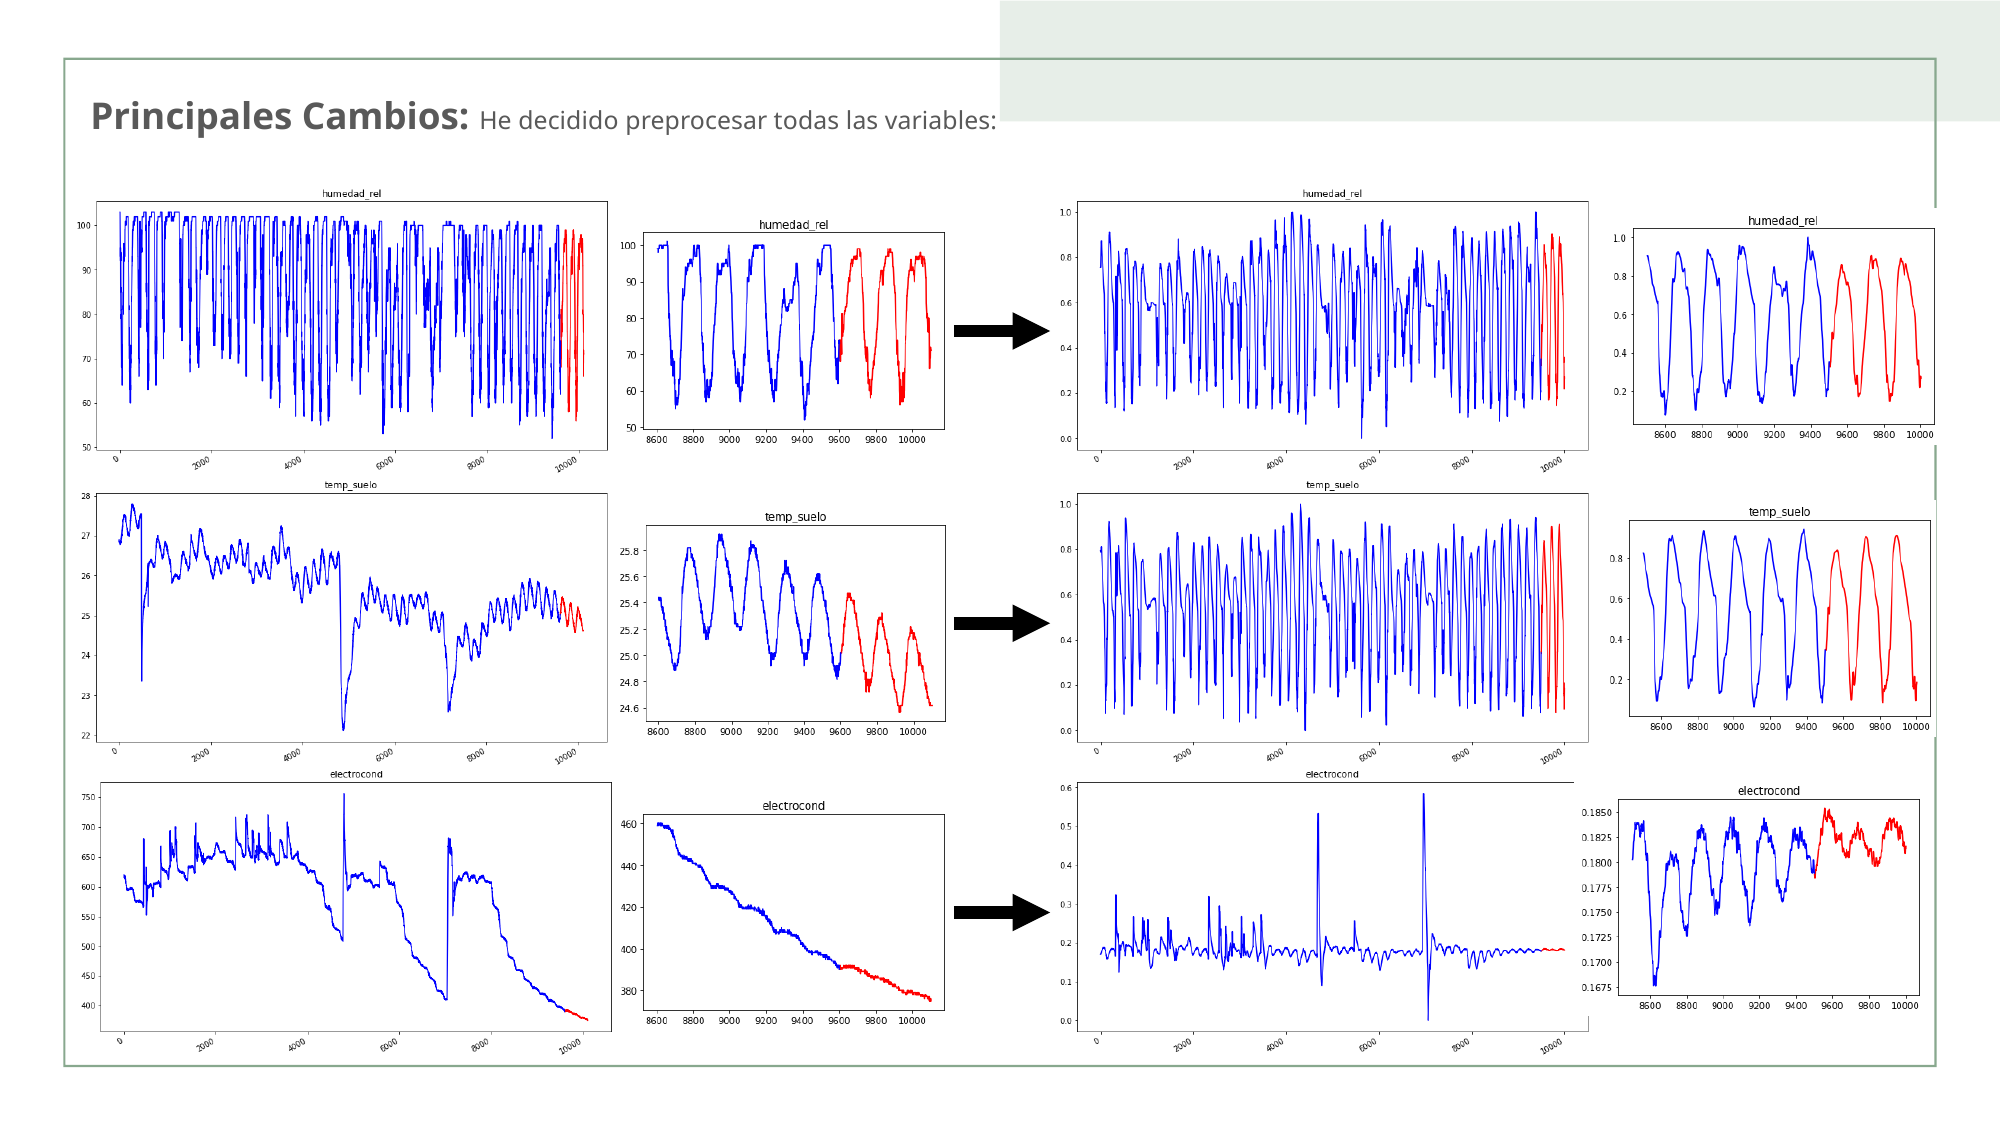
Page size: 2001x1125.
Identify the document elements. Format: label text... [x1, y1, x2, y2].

picture [613, 212, 950, 450]
picture [1053, 183, 1925, 1061]
picture [1602, 500, 1936, 737]
picture [71, 183, 950, 1061]
picture [612, 505, 951, 742]
list Principales Cambios: He decidido preprocesar todas las variables: [75, 74, 1851, 170]
picture [1606, 208, 1940, 445]
